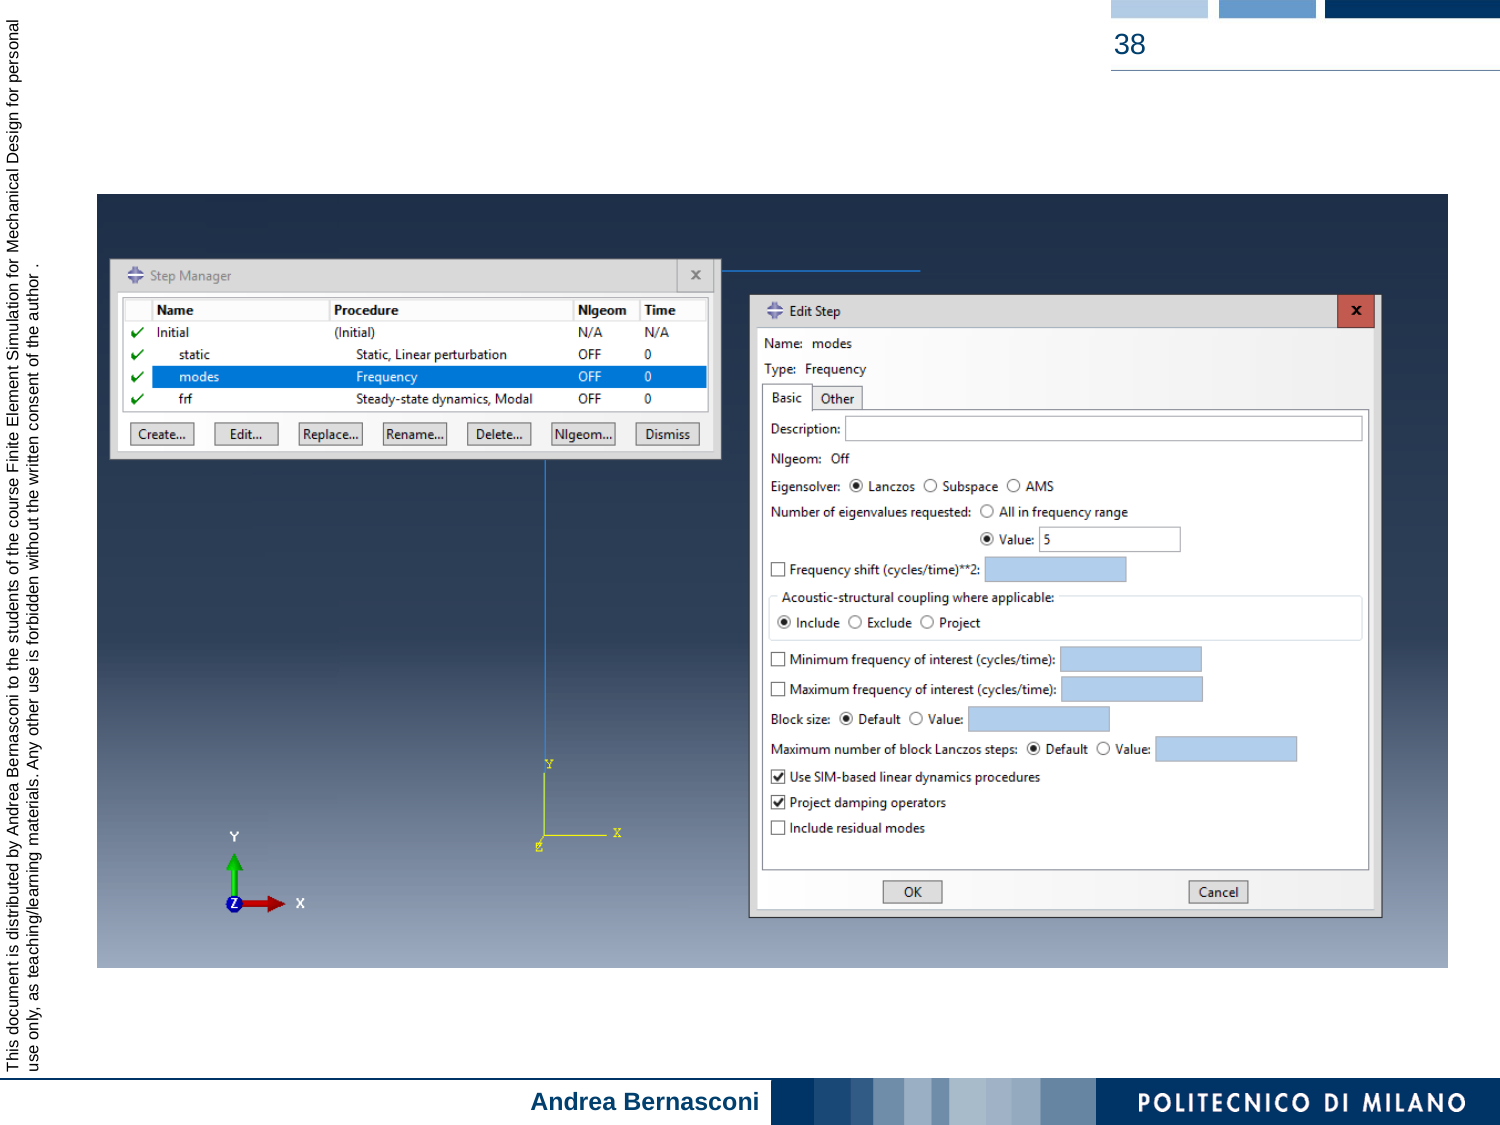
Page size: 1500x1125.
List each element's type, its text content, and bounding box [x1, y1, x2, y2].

picture [97, 194, 1448, 968]
picture [0, 1074, 1500, 1125]
slide_number 38 [1105, 24, 1324, 60]
picture [1103, 0, 1500, 74]
